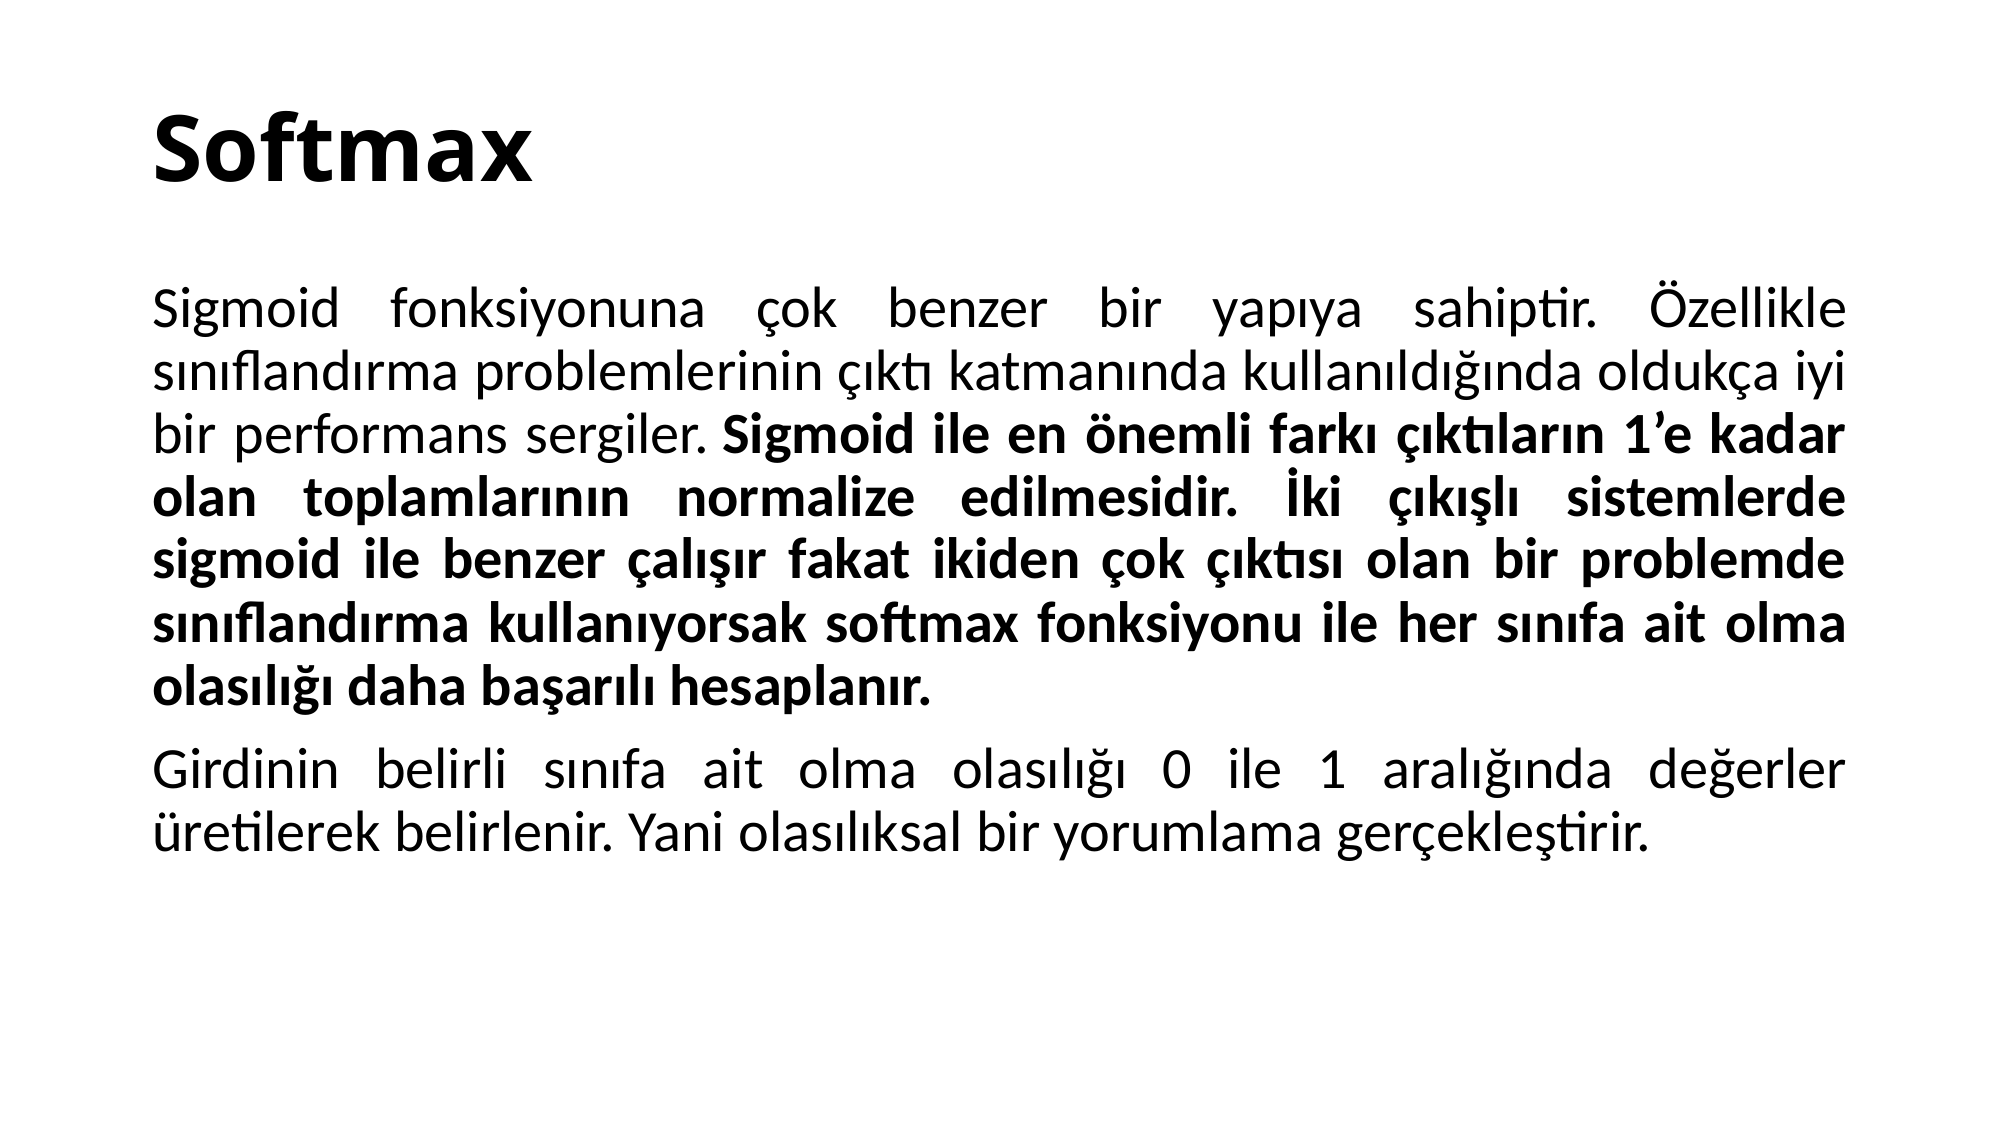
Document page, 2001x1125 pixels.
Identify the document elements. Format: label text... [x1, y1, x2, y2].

list Sigmoid fonksiyonuna çok benzer bir yapıya sahiptir. Özellikle sınıflandırma problemlerinin çıktı katmanında kullanıldığında oldukça iyi bir performans sergiler. Sigmoid ile en önemli farkı çıktıların 1’e kadar olan toplamlarının normalize edilmesidir. İki çıkışlı sistemlerde sigmoid ile benzer çalışır fakat ikiden çok çıktısı olan bir problemde sınıflandırma kullanıyorsak softmax fonksiyonu ile her sınıfa ait olma olasılığı daha başarılı hesaplanır. Girdinin belirli sınıfa ait olma olasılığı 0 ile 1 aralığında değerler üretilerek belirlenir. Yani olasılıksal bir yorumlama gerçekleştirir. [137, 269, 1863, 1014]
title Softmax [137, 59, 1863, 245]
